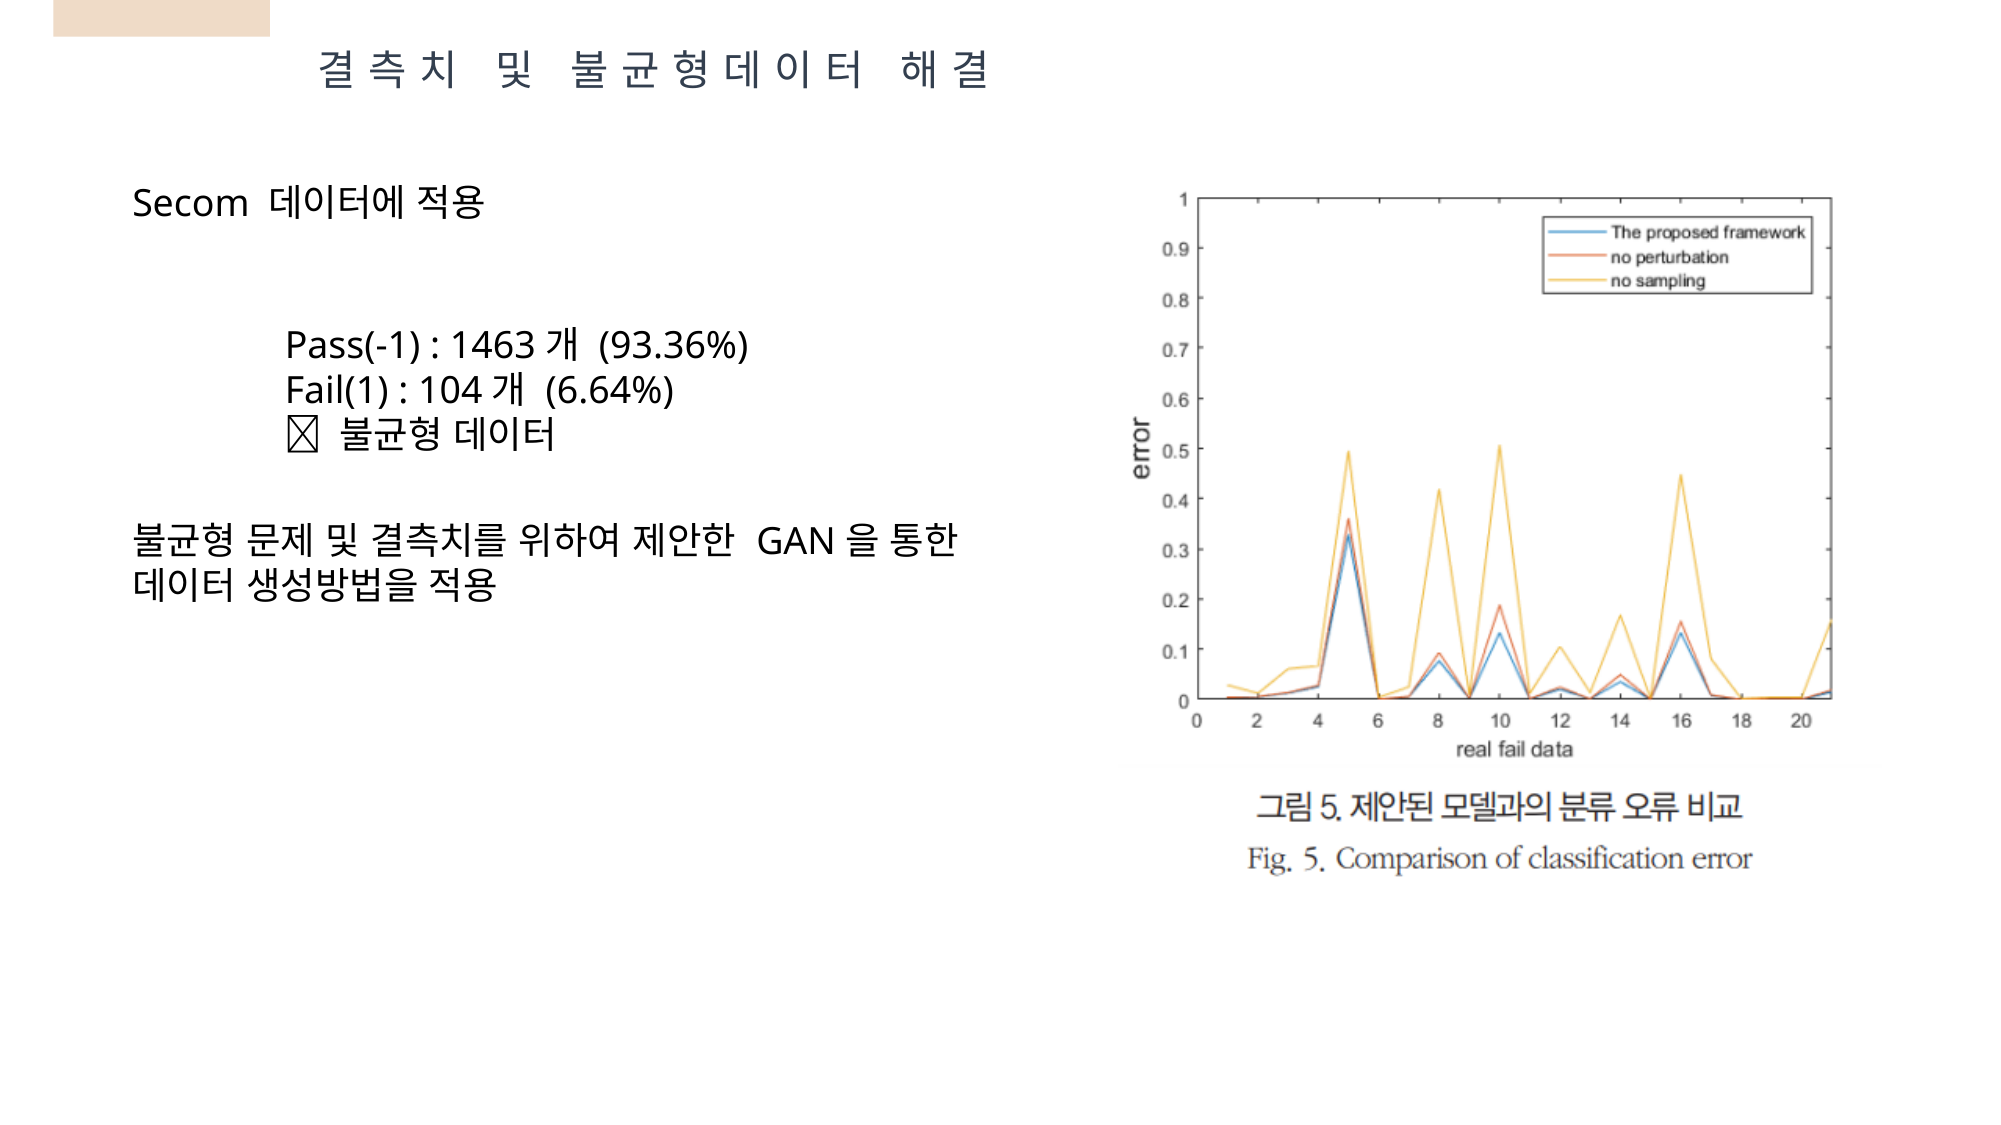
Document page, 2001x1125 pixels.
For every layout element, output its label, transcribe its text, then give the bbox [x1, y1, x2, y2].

picture [1113, 171, 1883, 886]
text_box 불균형 문제 및 결측치를 위하여 제안한 GAN을 통한 데이터 생성방법을 적용 [117, 509, 1060, 615]
text_box 결측치 및 불균형데이터 해결 [303, 36, 1006, 102]
text_box Secom 데이터에 적용 [117, 171, 887, 232]
text_box Pass(-1) : 1463개 (93.36%) Fail(1) : 104개 (6.64%)  불균형 데이터 [269, 313, 985, 464]
text_box [52, 0, 271, 38]
